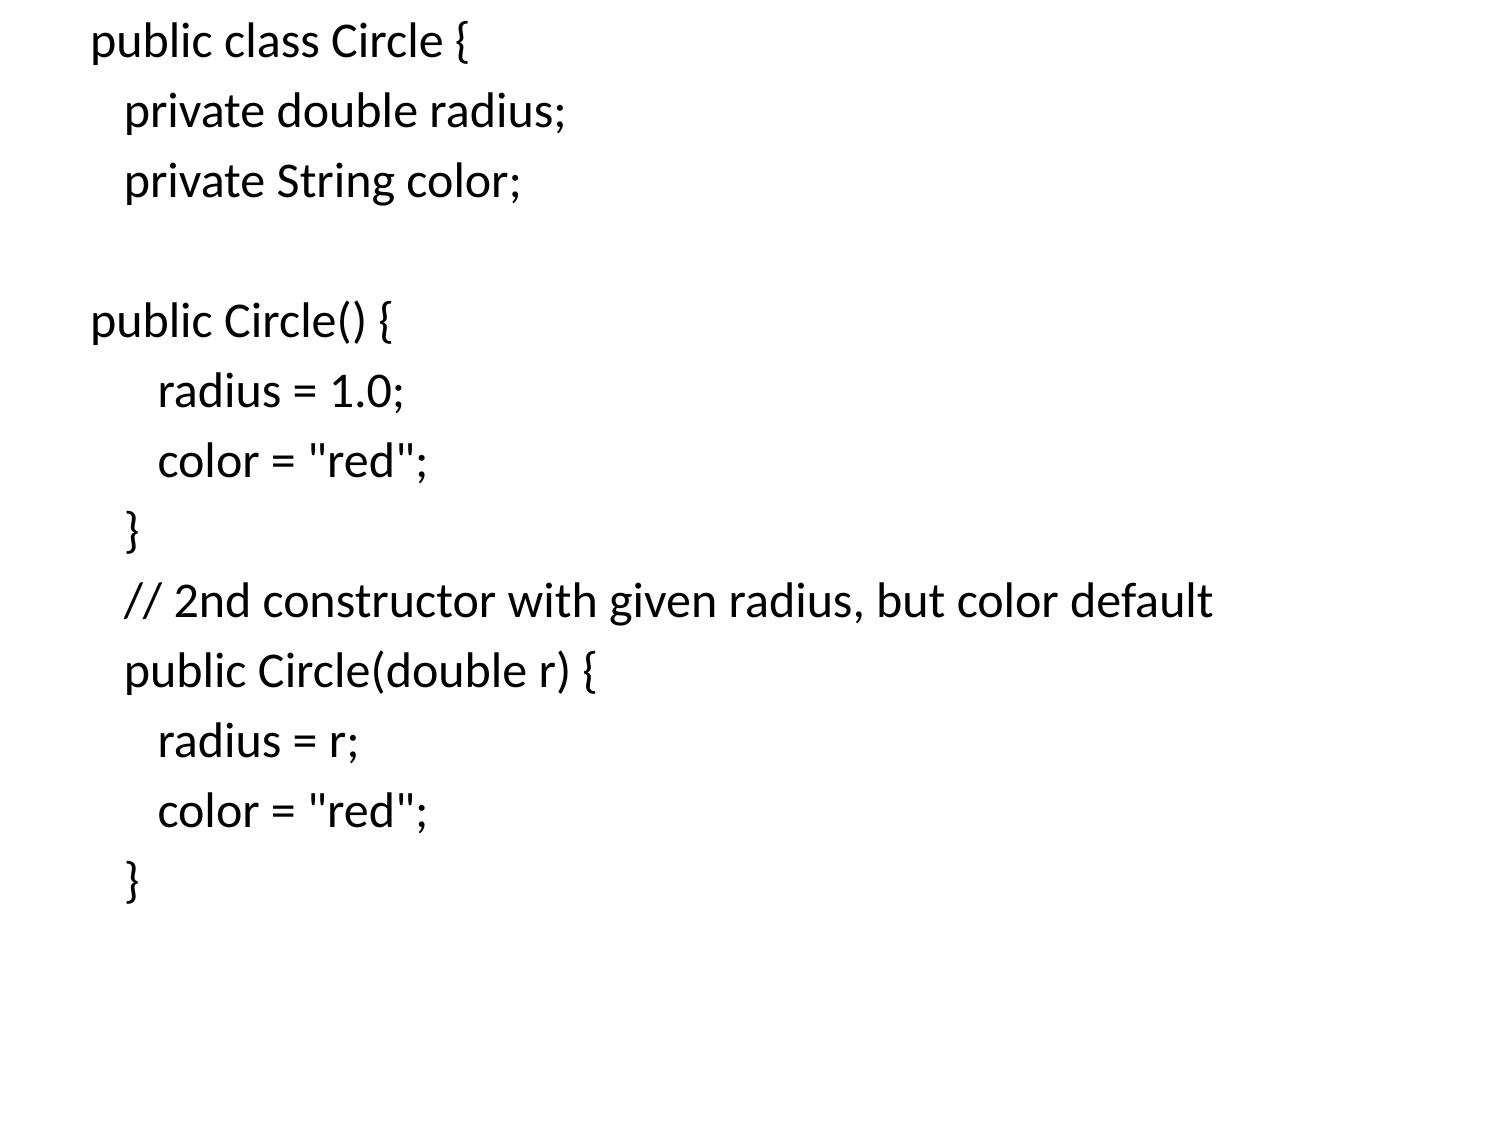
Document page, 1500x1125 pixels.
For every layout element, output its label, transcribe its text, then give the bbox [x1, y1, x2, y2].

list public class Circle { private double radius; private String color; public Circle() { radius = 1.0; color = "red"; } // 2nd constructor with given radius, but color default public Circle(double r) { radius = r; color = "red"; } [75, 0, 1425, 1005]
